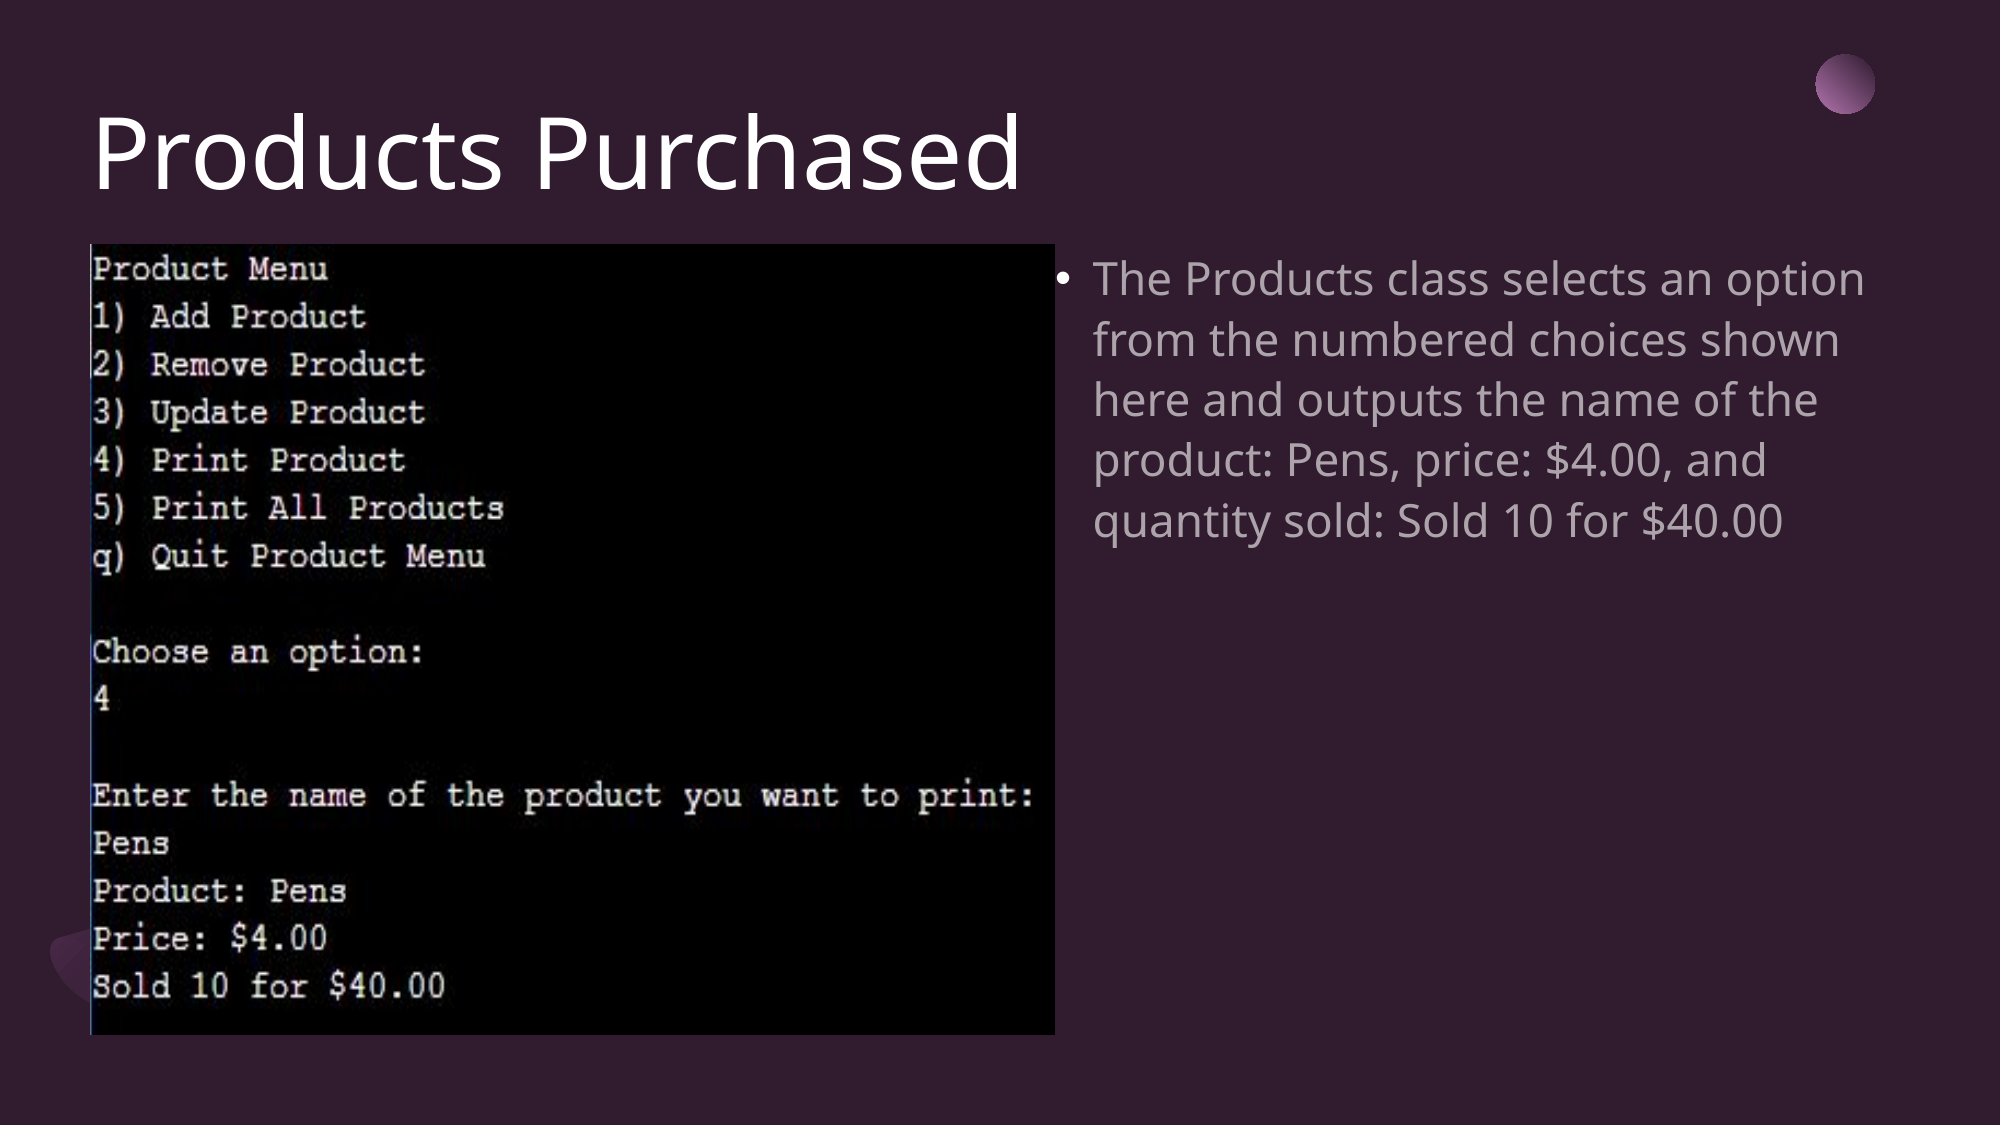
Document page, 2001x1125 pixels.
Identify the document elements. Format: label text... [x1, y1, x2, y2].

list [90, 244, 1055, 1035]
title Products Purchased [90, 90, 1908, 243]
list The Products class selects an option from the numbered choices shown here and outputs the name of the product: Pens, price: $4.00, and quantity sold: Sold 10 for $40.00 [1055, 244, 1910, 1035]
